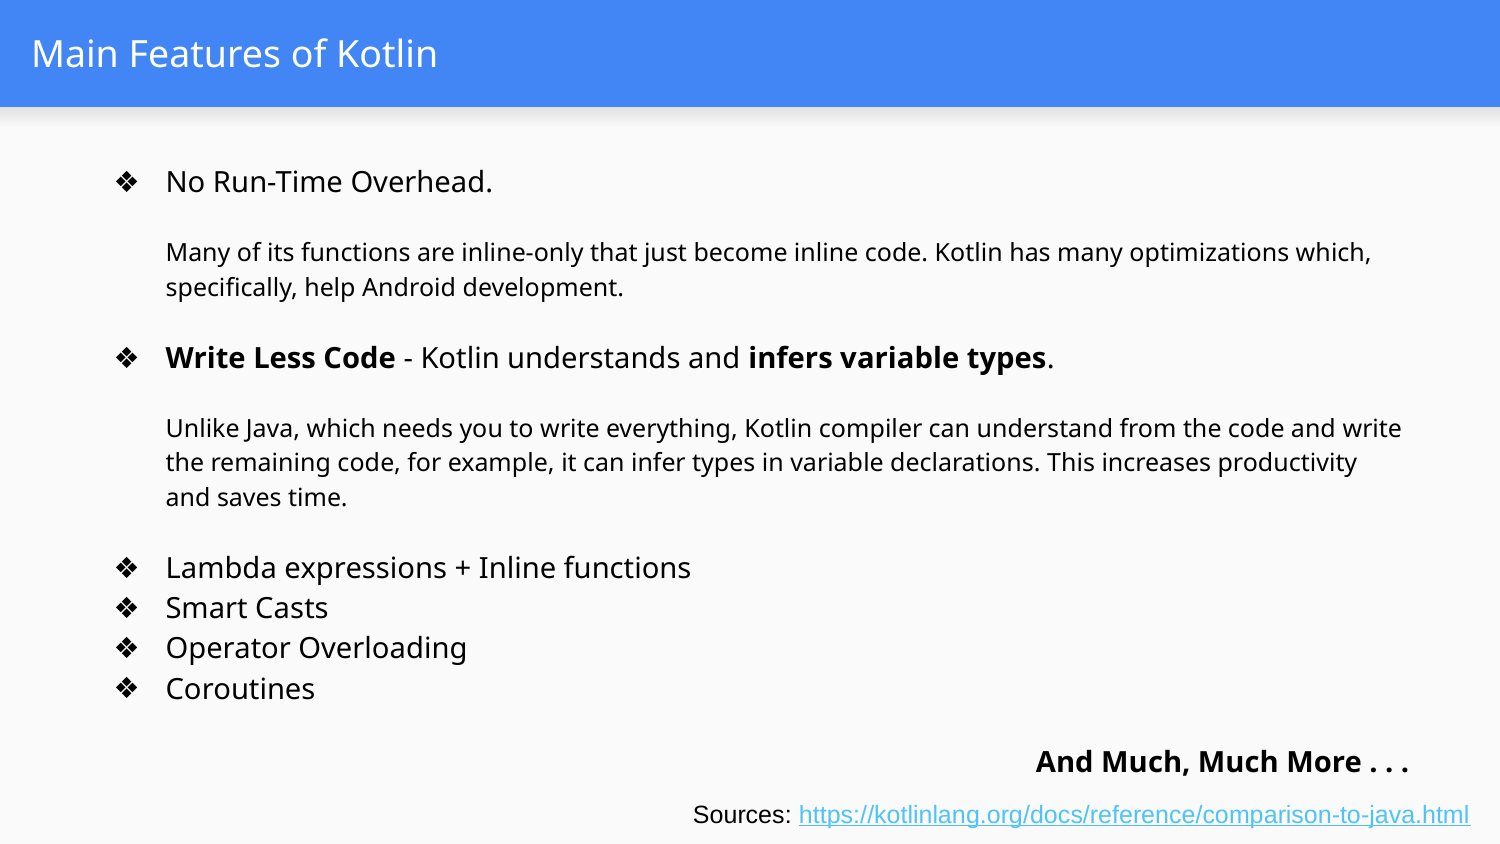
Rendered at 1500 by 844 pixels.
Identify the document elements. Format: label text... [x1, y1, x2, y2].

title Main Features of Kotlin [16, 2, 1464, 102]
list No Run-Time Overhead. Many of its functions are inline-only that just become inline code. Kotlin has many optimizations which, specifically, help Android development. Write Less Code - Kotlin understands and infers variable types. Unlike Java, which needs you to write everything, Kotlin compiler can understand from the code and write the remaining code, for example, it can infer types in variable declarations. This increases productivity and saves time. Lambda expressions + Inline functions Smart Casts Operator Overloading Coroutines And Much, Much More . . . [75, 143, 1425, 815]
text_box Sources: https://kotlinlang.org/docs/reference/comparison-to-java.html [645, 785, 1486, 844]
